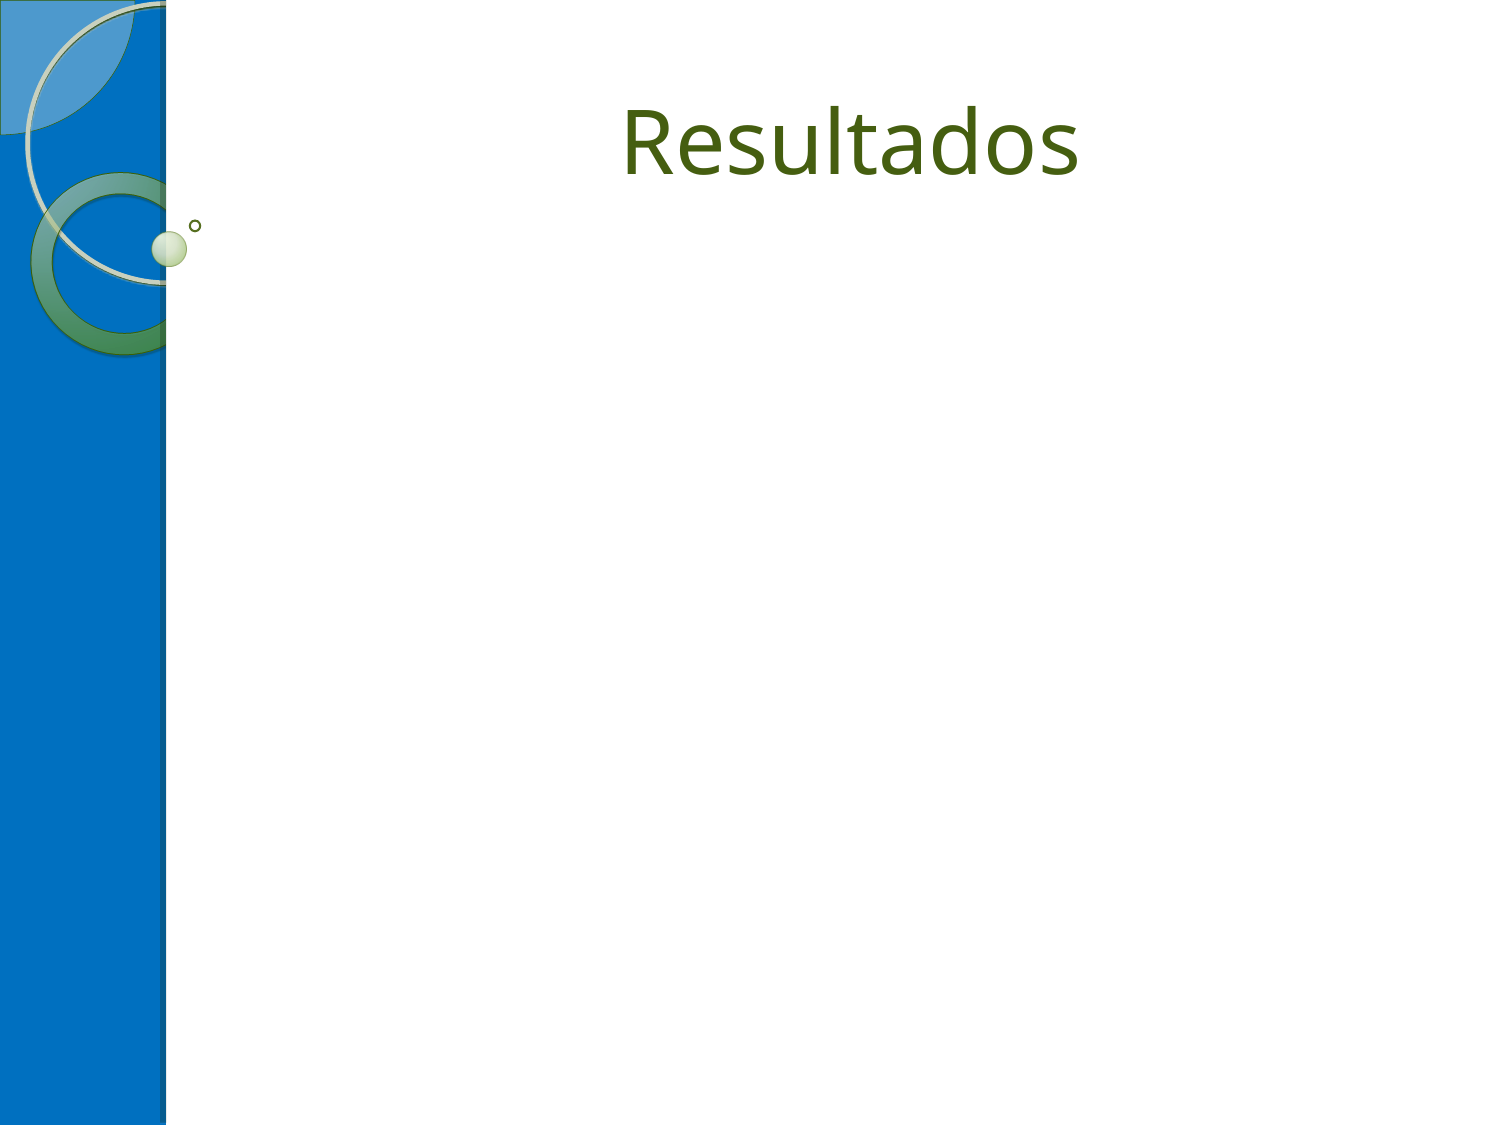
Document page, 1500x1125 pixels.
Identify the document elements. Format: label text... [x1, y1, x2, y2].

title Resultados [235, 23, 1466, 255]
picture [27, 170, 188, 362]
